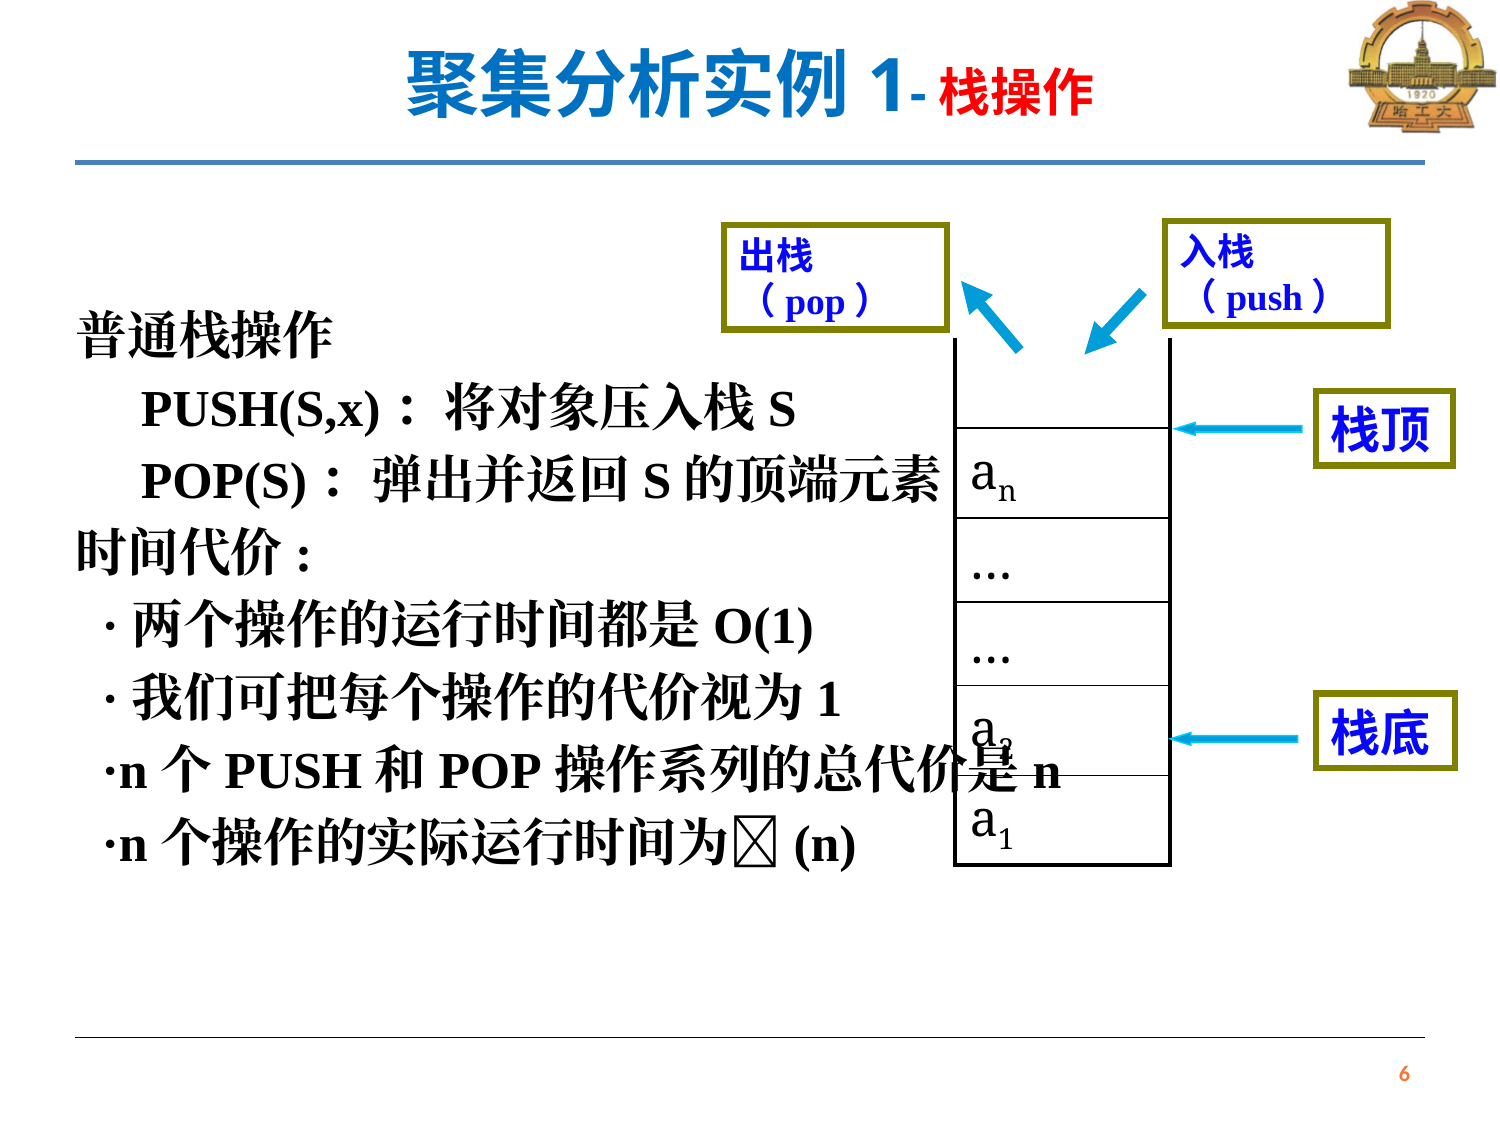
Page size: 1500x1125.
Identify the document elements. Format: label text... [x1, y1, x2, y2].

text_box 栈底 [1316, 693, 1456, 769]
slide_number 6 [1074, 1042, 1425, 1103]
table_header [957, 338, 1168, 427]
text_box 出栈（pop） [724, 224, 948, 330]
table_cell a1 [957, 776, 1168, 863]
text_box 普通栈操作 PUSH(S,x)：将对象压入栈S POP(S)：弹出并返回S的顶端元素 时间代价: ·两个操作的运行时间都是O(1) ·我们可把每个操作的代价视为1 ·n个PUSH和POP操作系列的总代价是n ·n个操作的实际运行时间为(n) [62, 295, 1413, 963]
text_box 栈顶 [1315, 390, 1453, 466]
title 聚集分析实例1-栈操作 [75, 0, 1425, 163]
text_box [961, 280, 1020, 351]
text_box [1084, 291, 1144, 355]
table_cell a2 [957, 686, 1168, 775]
text_box 入栈（push） [1164, 220, 1388, 326]
text_box [1170, 732, 1298, 746]
picture [1425, 0, 1500, 138]
table_cell … [957, 603, 1168, 685]
table_cell … [957, 519, 1168, 601]
table_cell an [957, 429, 1168, 517]
text_box [1174, 422, 1302, 436]
